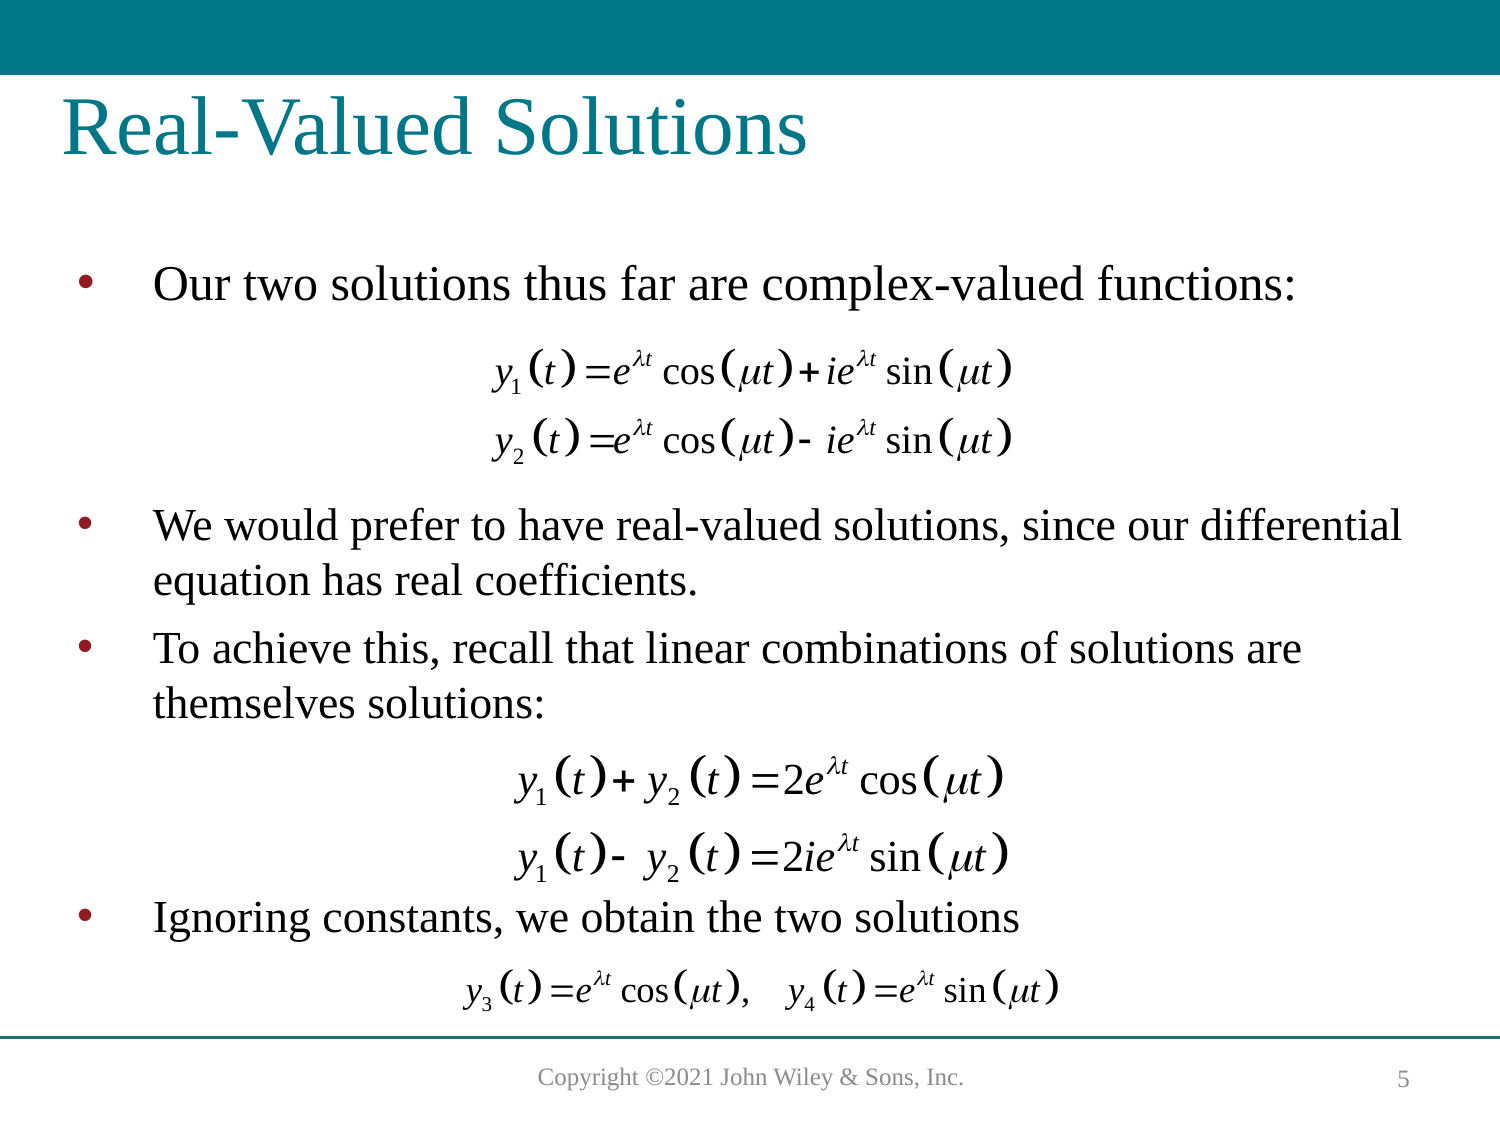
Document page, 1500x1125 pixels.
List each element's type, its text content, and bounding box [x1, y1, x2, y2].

list Our two solutions thus far are complex-valued functions: [62, 249, 1463, 320]
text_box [484, 340, 1016, 476]
list Ignoring constants, we obtain the two solutions [62, 885, 1430, 950]
title Real-Valued Solutions [46, 75, 1447, 212]
list We would prefer to have real-valued solutions, since our differential equation has real coefficients. To achieve this, recall that linear combinations of solutions are themselves solutions: [62, 487, 1430, 750]
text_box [449, 962, 1064, 1024]
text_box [506, 746, 1013, 895]
